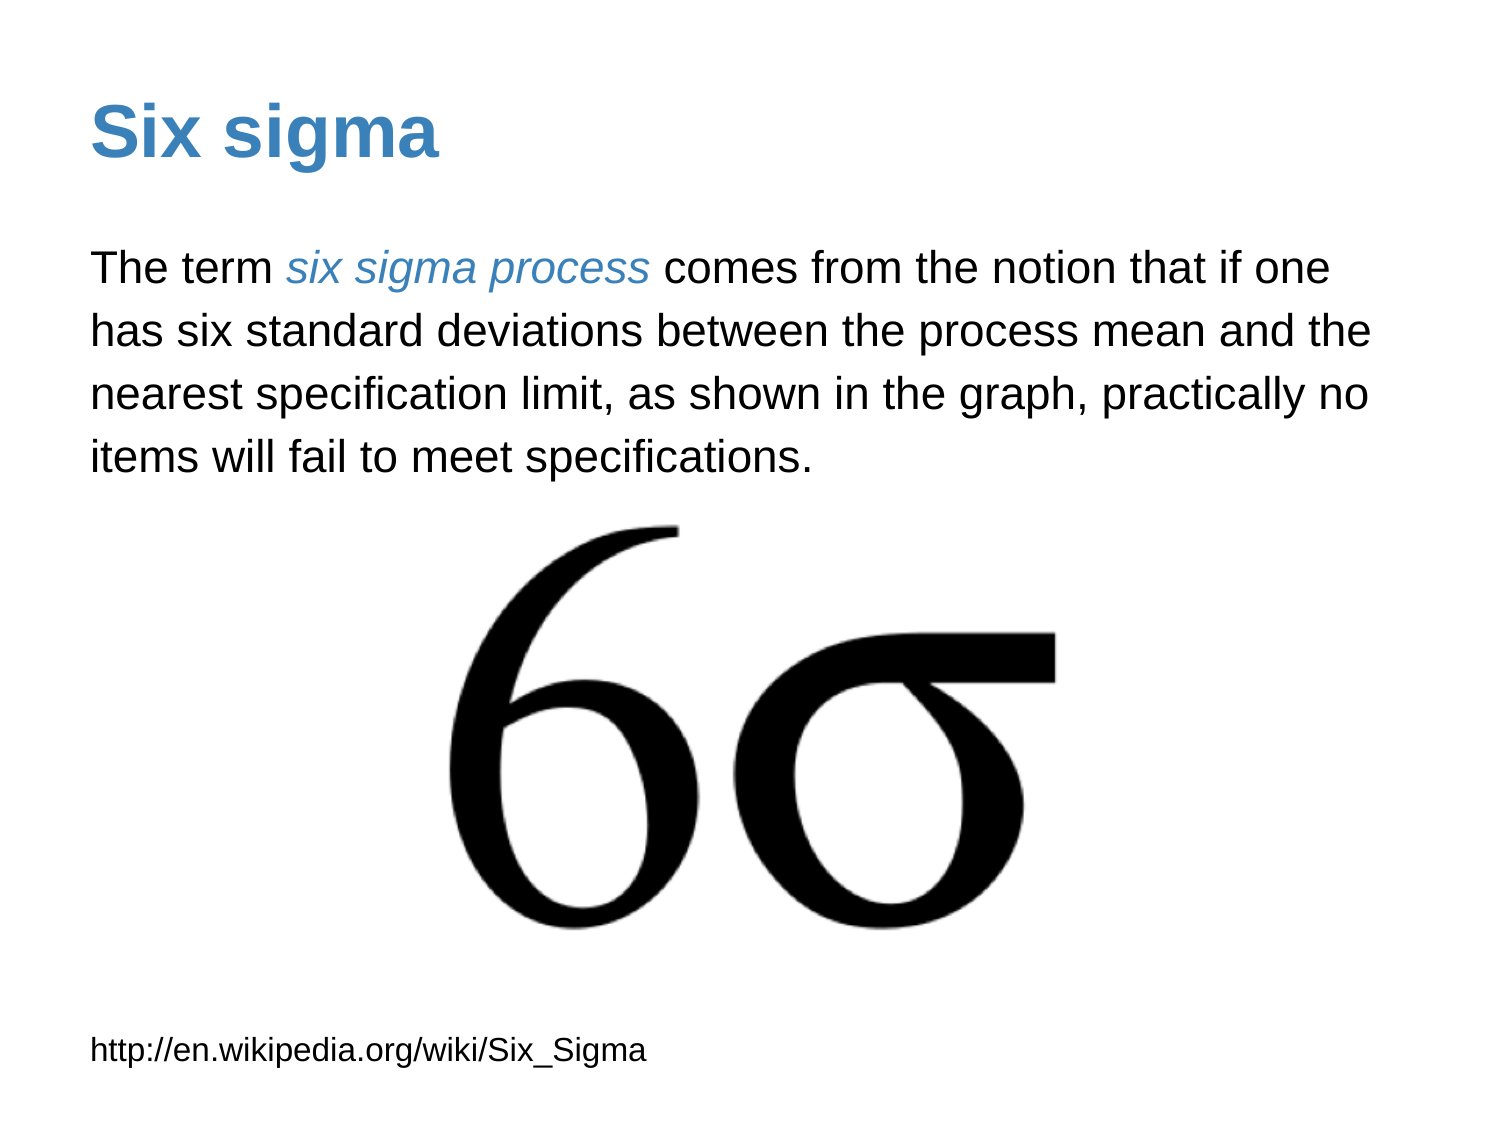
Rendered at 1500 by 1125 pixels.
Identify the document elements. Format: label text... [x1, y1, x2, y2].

picture [432, 513, 1074, 935]
list The term six sigma process comes from the notion that if one has six standard deviations between the process mean and the nearest specification limit, as shown in the graph, practically no items will fail to meet specifications. http://en.wikipedia.org/wiki/Six_Sigma [75, 214, 1426, 1069]
title Six sigma [75, 0, 1425, 188]
